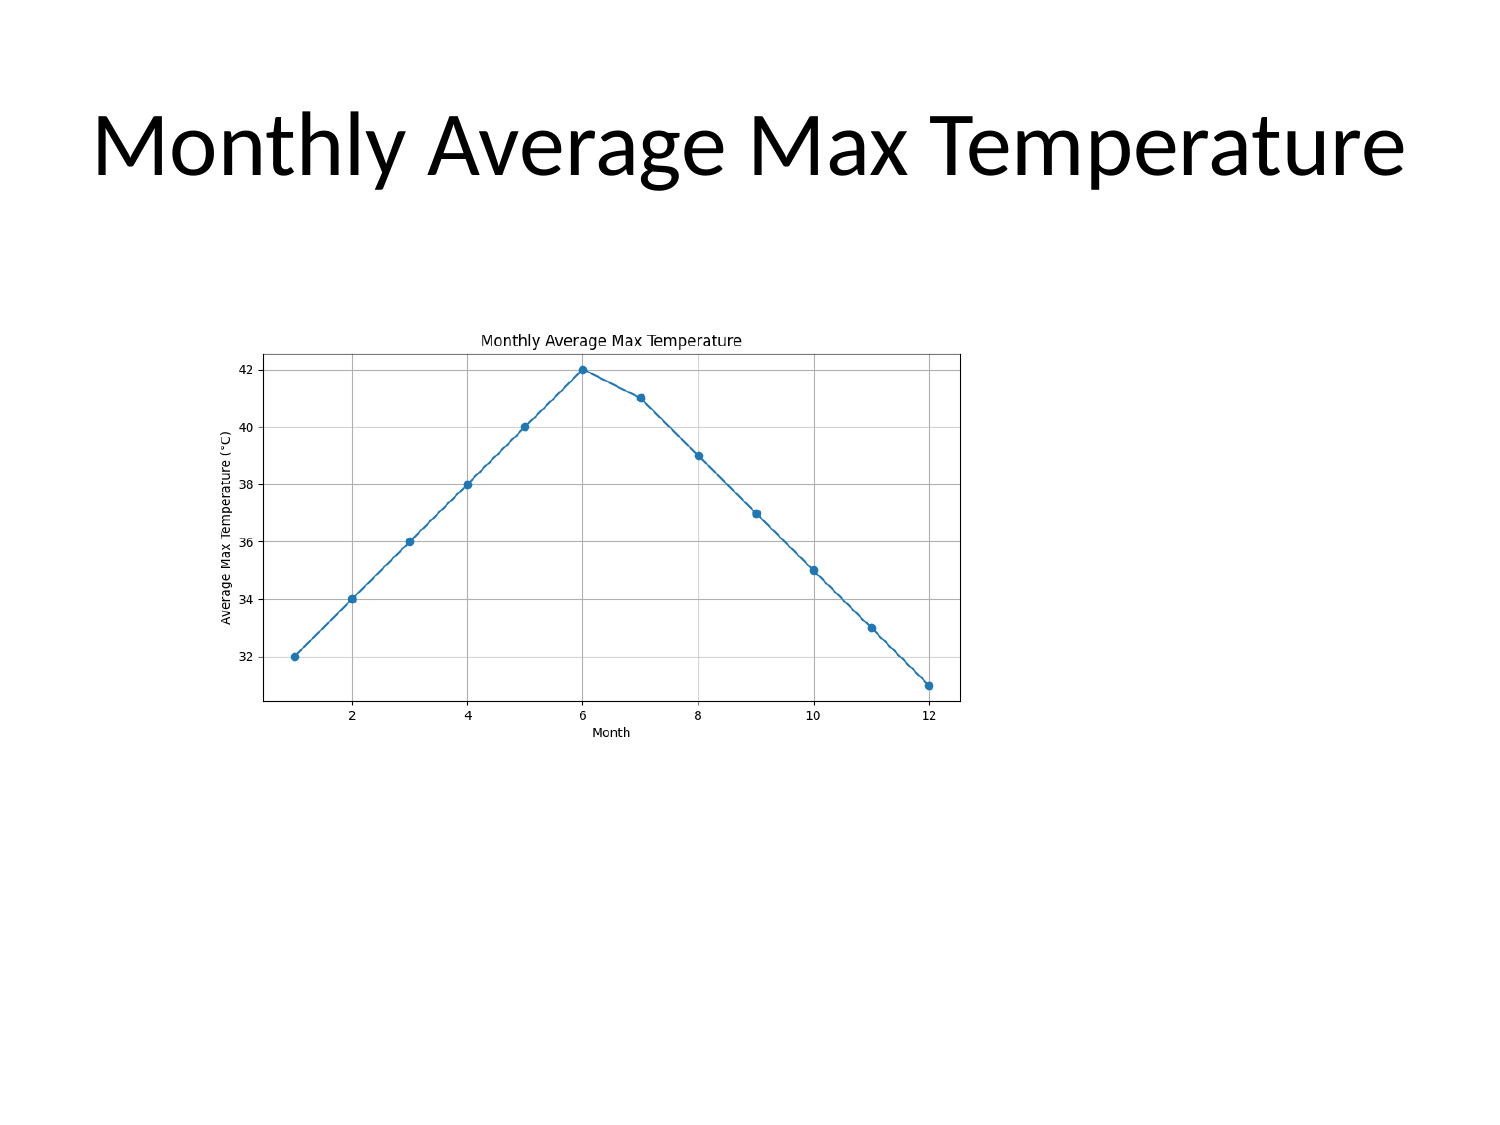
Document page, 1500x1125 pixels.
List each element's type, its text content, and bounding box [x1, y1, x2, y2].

picture [149, 299, 1051, 751]
title Monthly Average Max Temperature [75, 45, 1425, 233]
